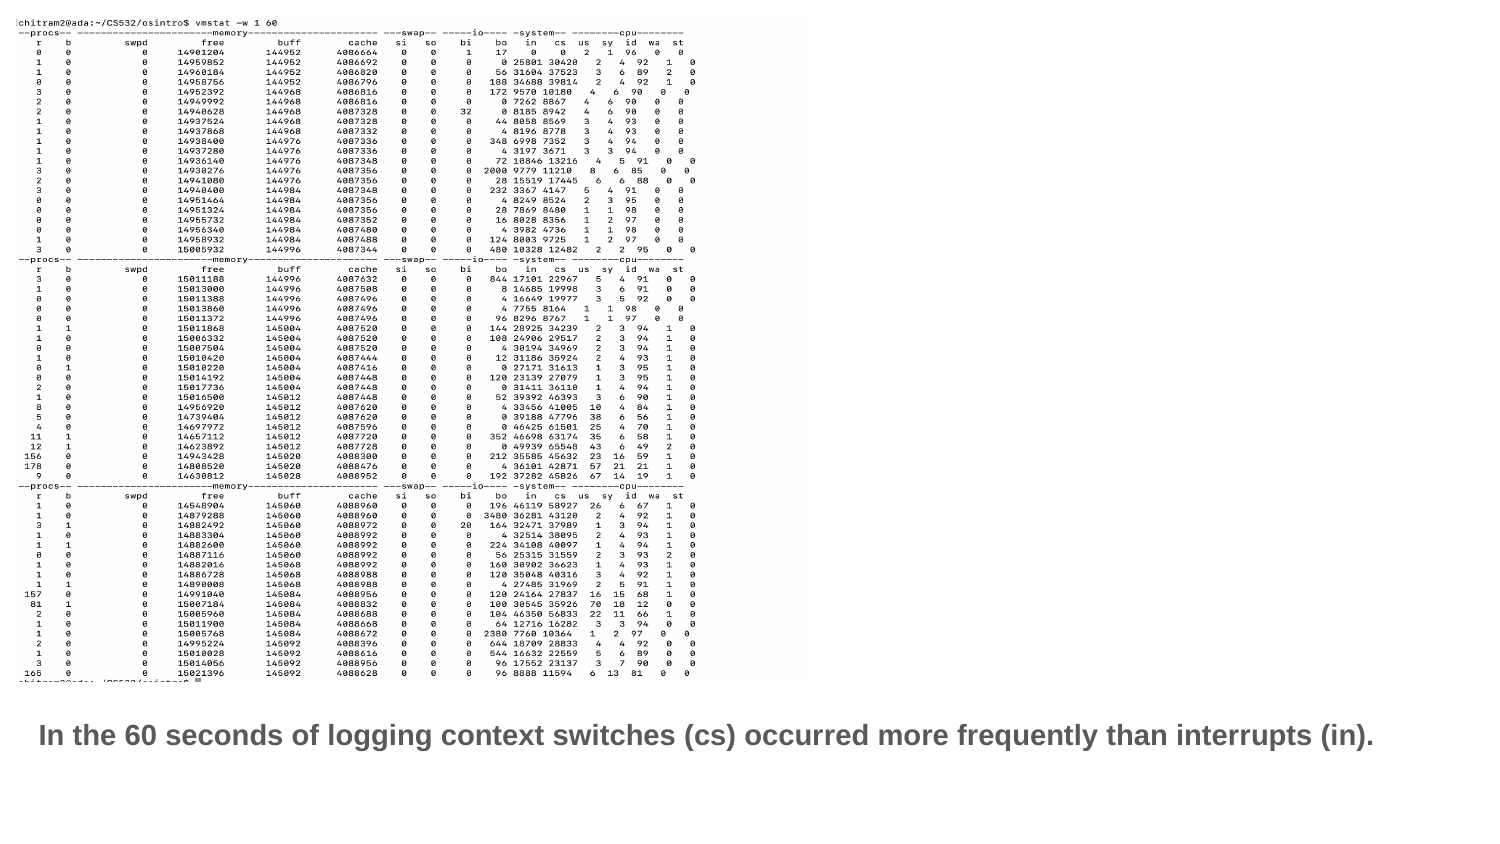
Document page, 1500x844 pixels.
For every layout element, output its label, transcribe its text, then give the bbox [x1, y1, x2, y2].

text_box In the 60 seconds of logging context switches (cs) occurred more frequently than interrupts (in). [23, 696, 1449, 767]
picture [14, 17, 810, 682]
